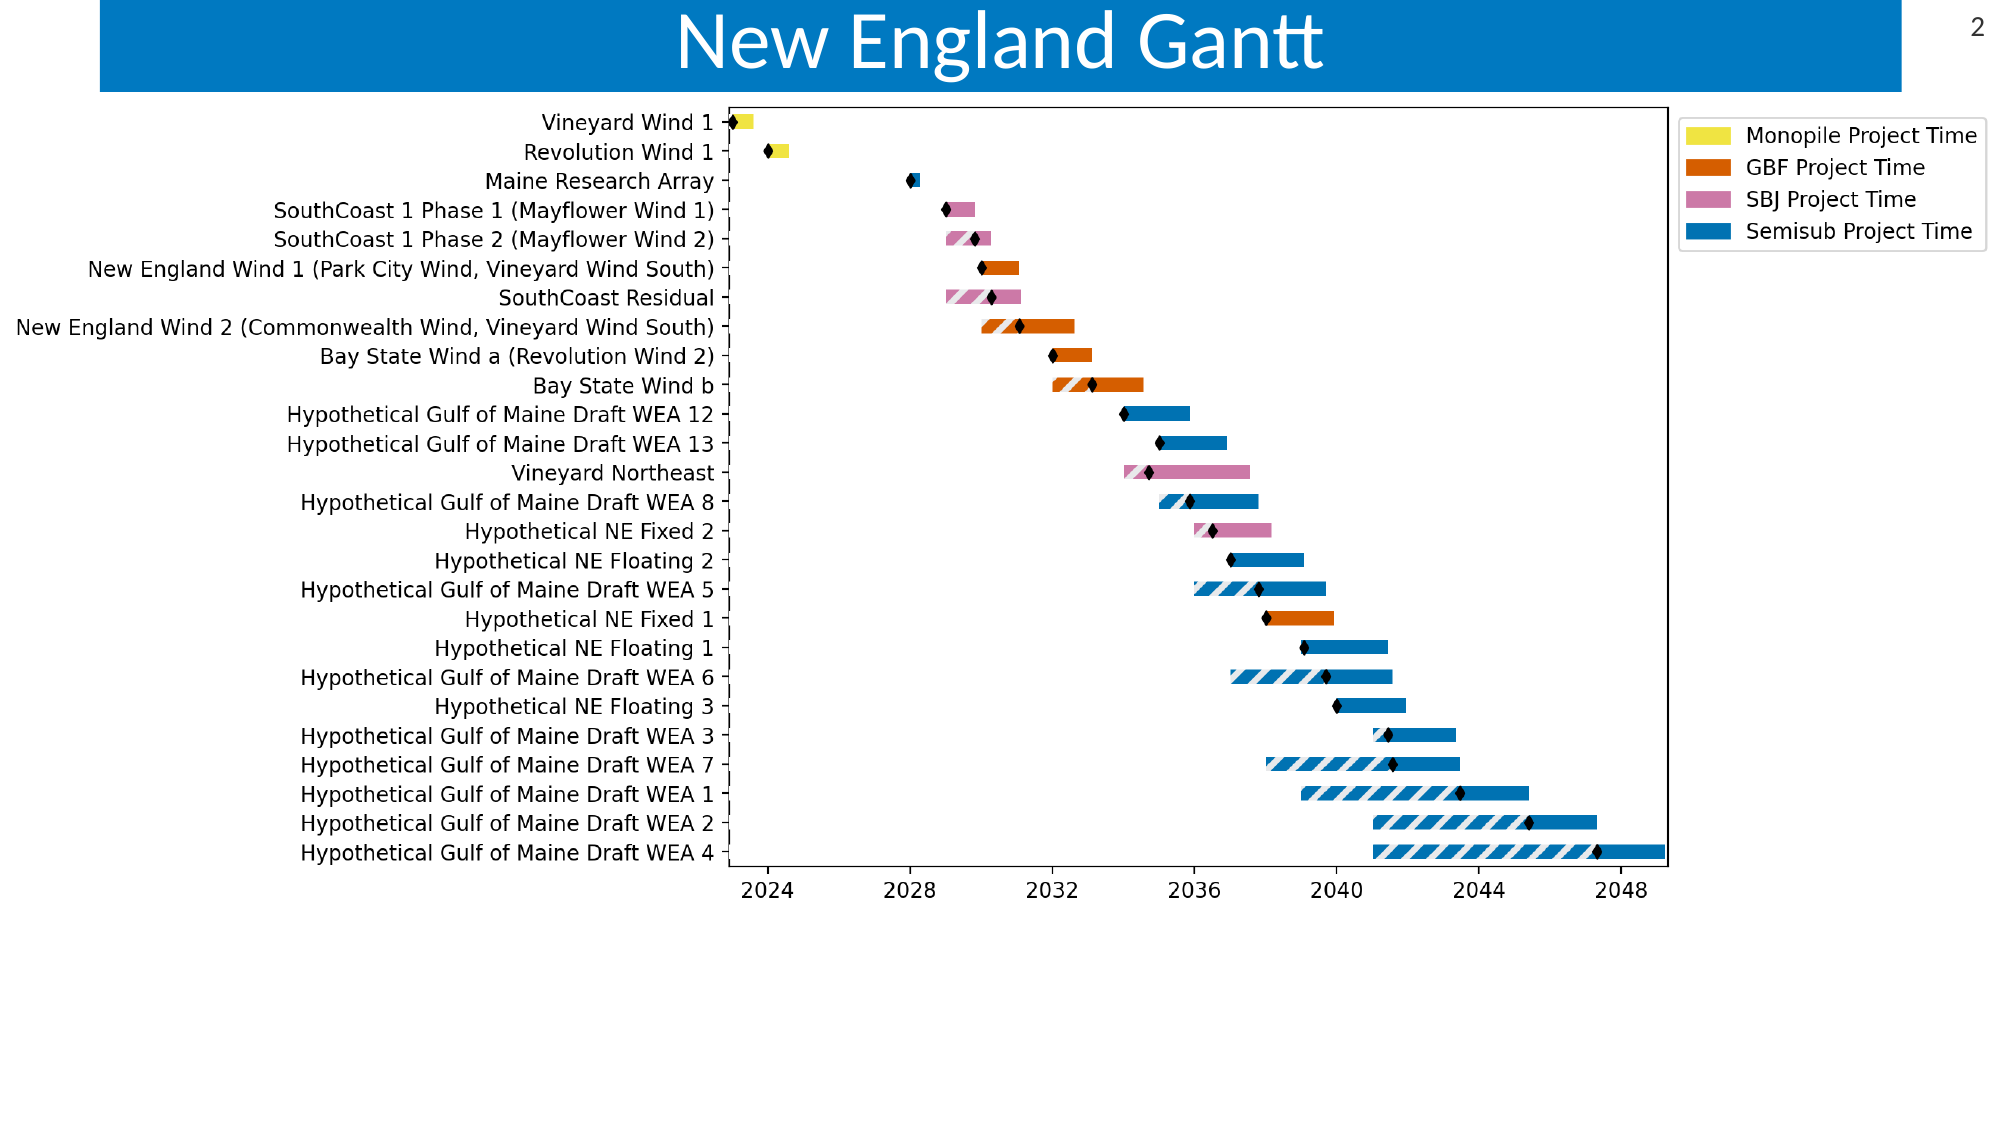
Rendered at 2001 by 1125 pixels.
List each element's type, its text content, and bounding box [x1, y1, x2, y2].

picture [0, 92, 2000, 917]
title New England Gantt [99, 0, 1902, 92]
